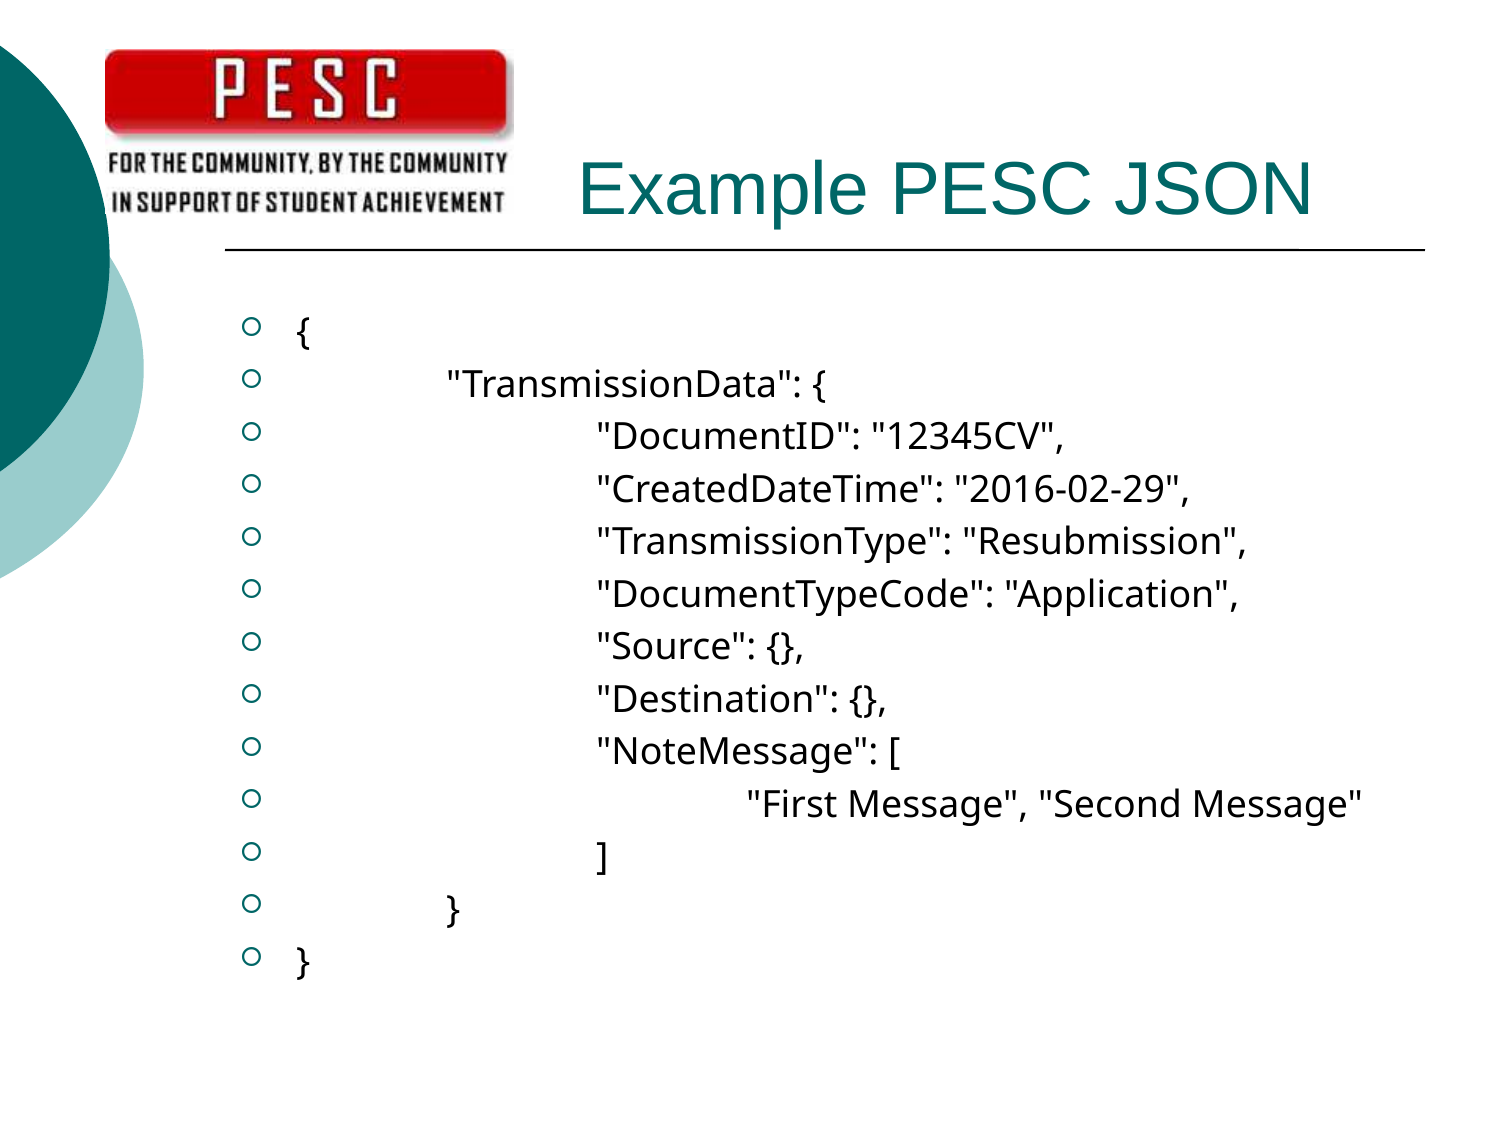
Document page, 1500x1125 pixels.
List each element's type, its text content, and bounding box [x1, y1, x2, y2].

picture [105, 49, 514, 214]
list { "TransmissionData": { "DocumentID": "12345CV", "CreatedDateTime": "2016-02-29", "TransmissionType": "Resubmission", "DocumentTypeCode": "Application", "Source": {}, "Destination": {}, "NoteMessage": [ "First Message", "Second Message" ] } } [224, 299, 1425, 975]
title Example PESC JSON [562, 50, 1425, 237]
